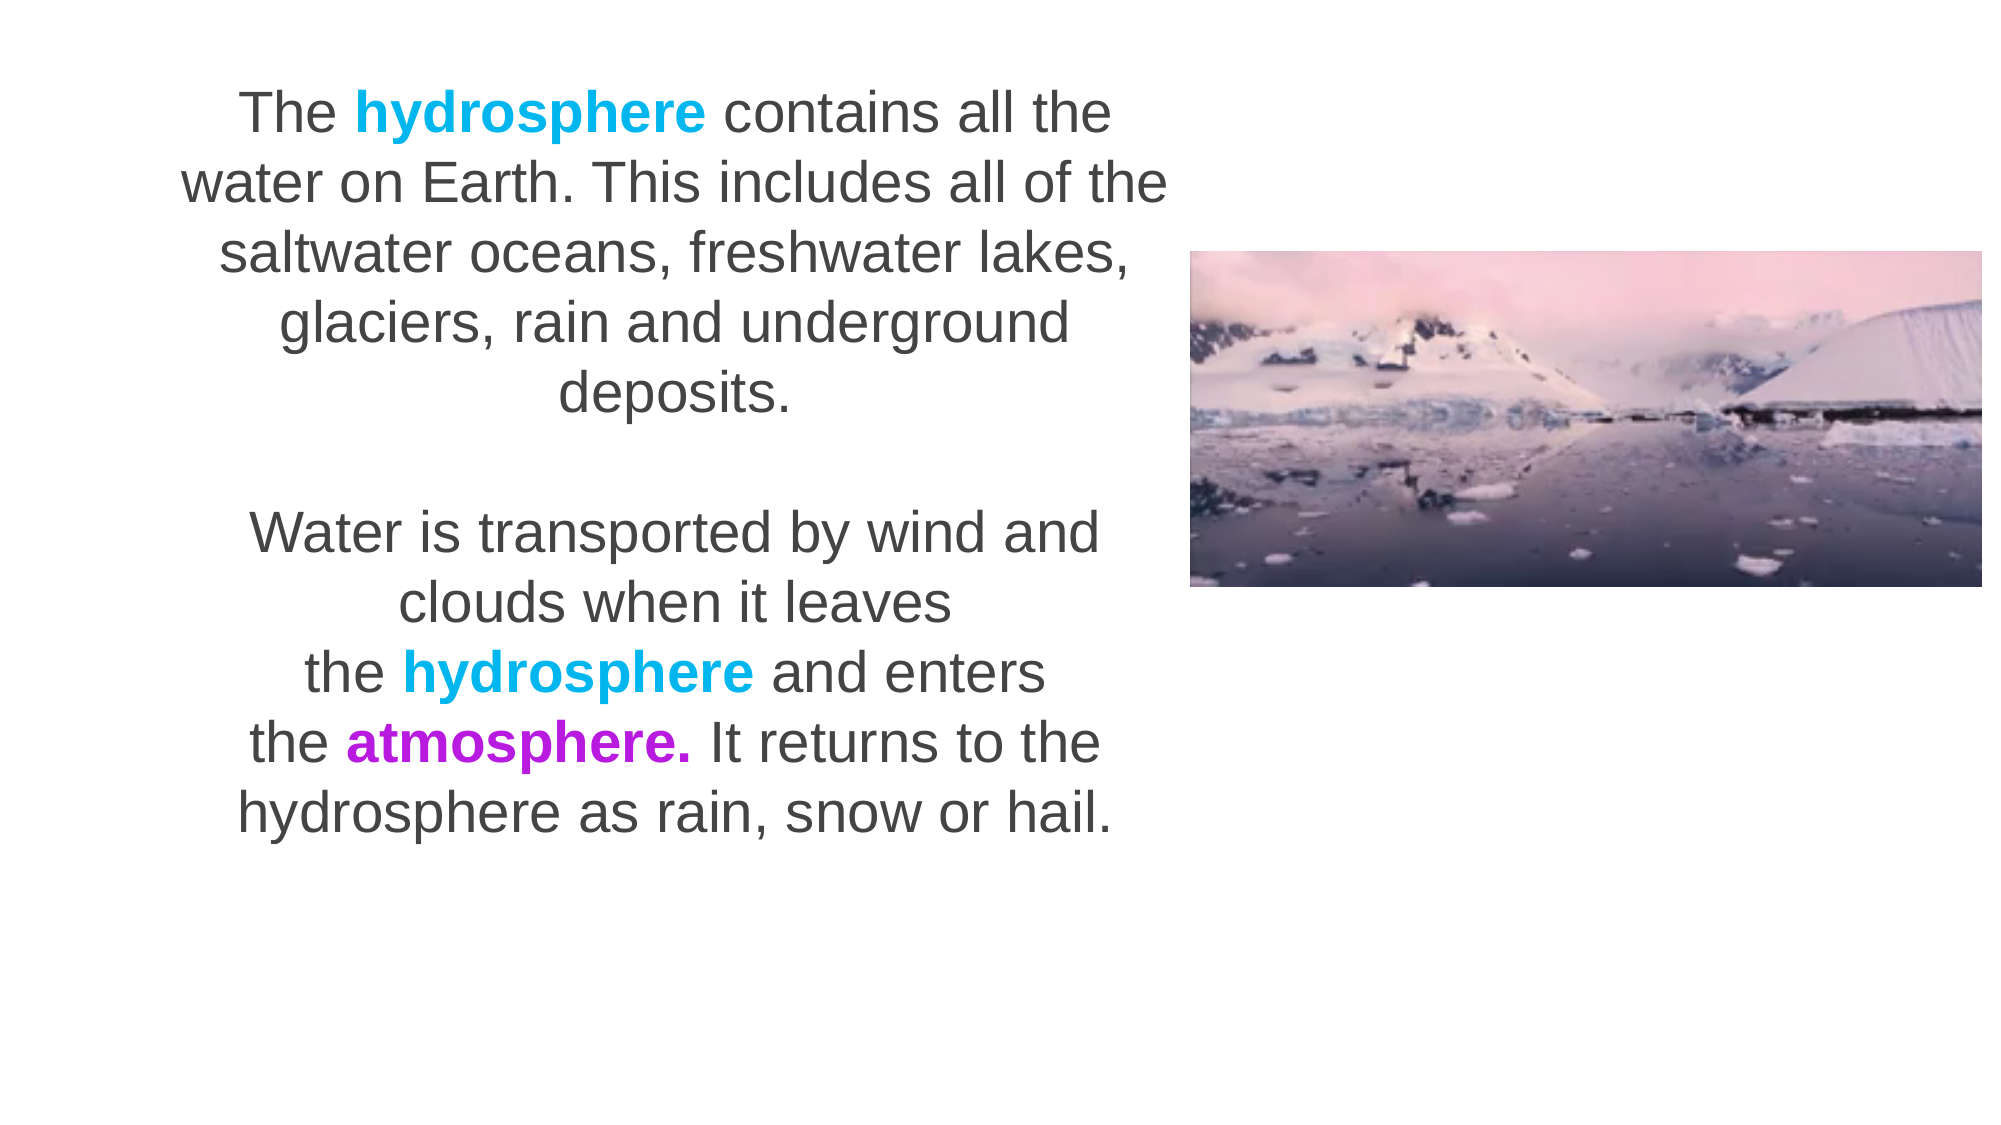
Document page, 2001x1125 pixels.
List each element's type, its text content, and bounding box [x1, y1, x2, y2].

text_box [1189, 250, 1983, 588]
text_box The hydrosphere contains all the water on Earth. This includes all of the saltwater oceans, freshwater lakes, glaciers, rain and underground deposits. Water is transported by wind and clouds when it leaves the hydrosphere and enters the atmosphere. It returns to the hydrosphere as rain, snow or hail. [162, 66, 1190, 852]
